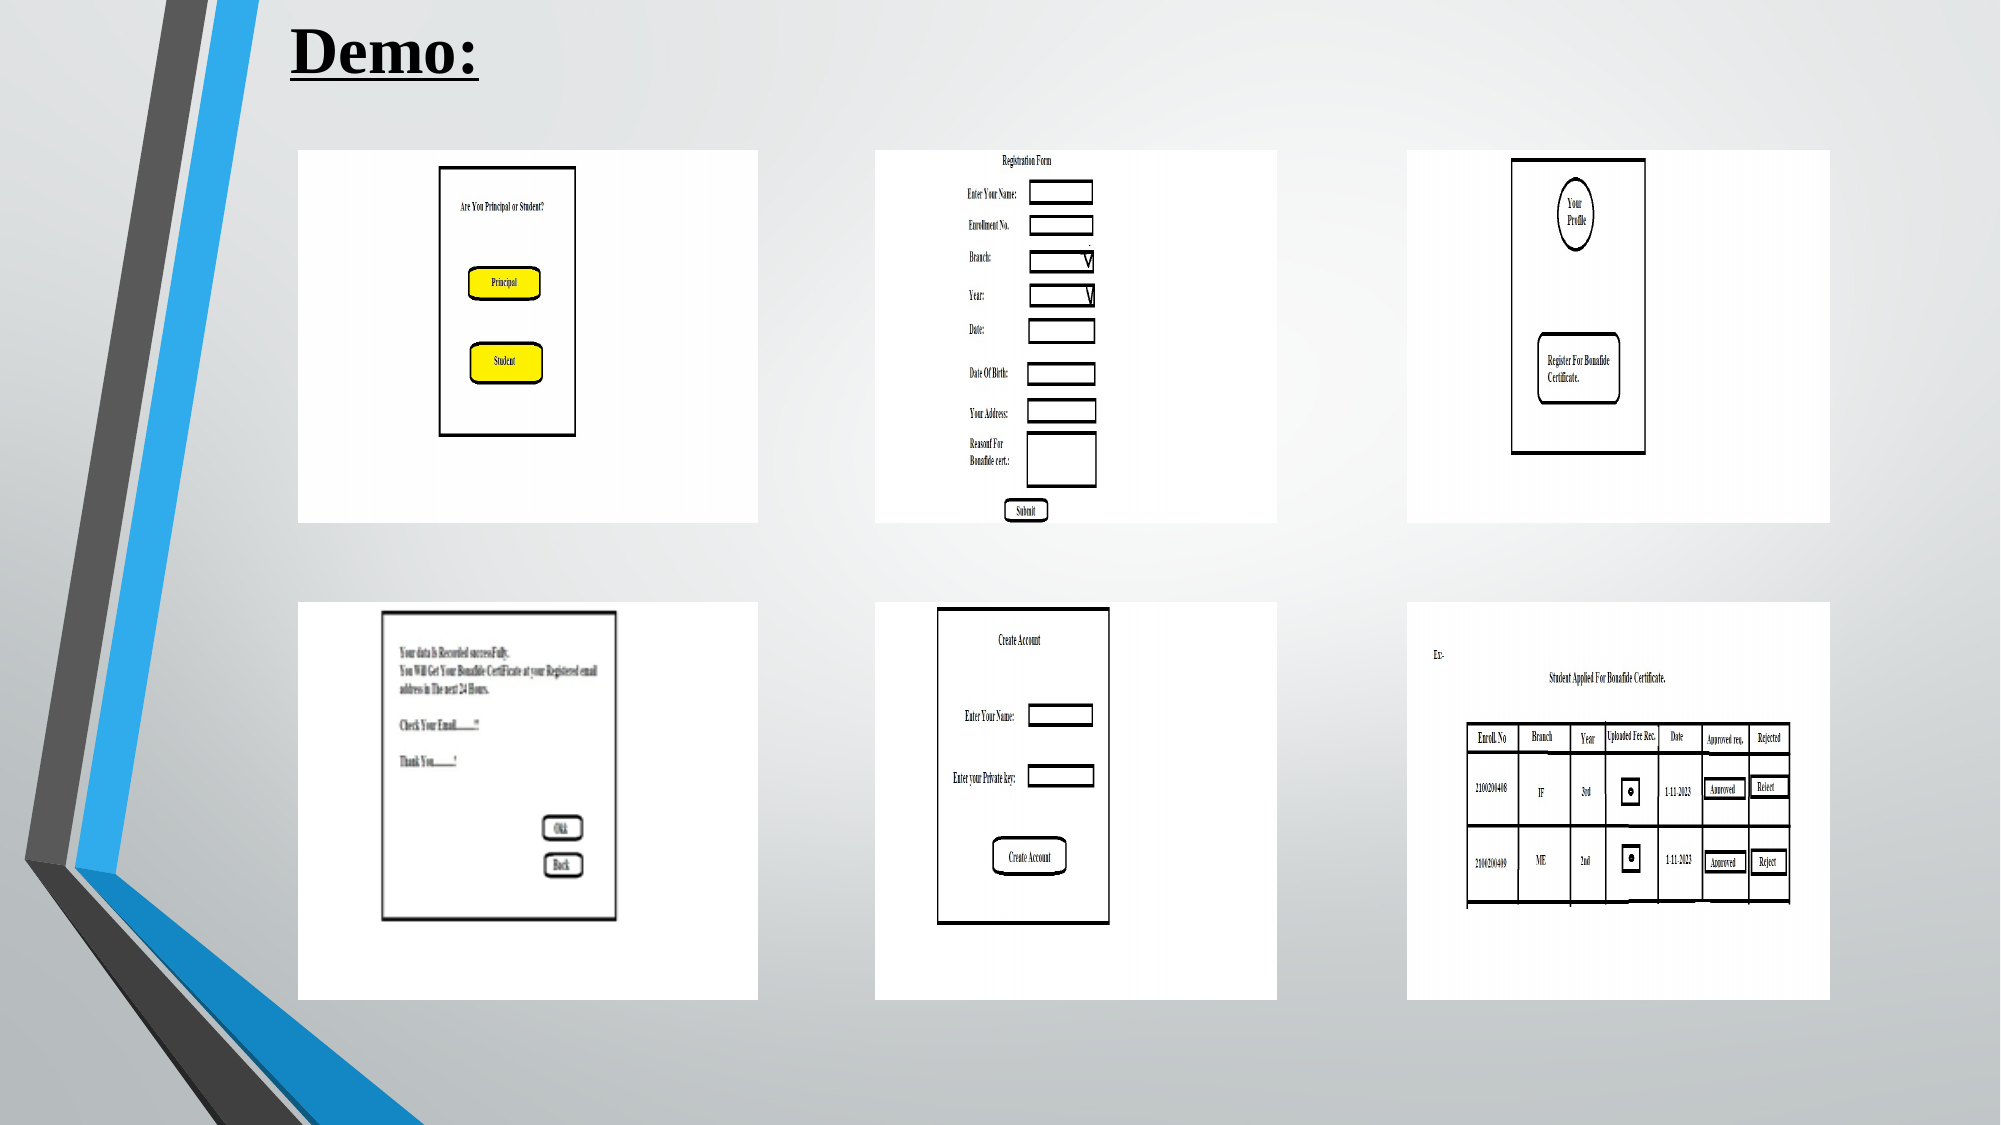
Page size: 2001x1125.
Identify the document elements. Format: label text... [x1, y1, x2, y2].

text_box Demo: [275, 0, 818, 95]
picture [298, 601, 758, 1000]
picture [298, 150, 758, 523]
picture [875, 150, 1277, 523]
picture [1406, 150, 1830, 523]
picture [875, 601, 1277, 1000]
picture [1406, 601, 1830, 1000]
